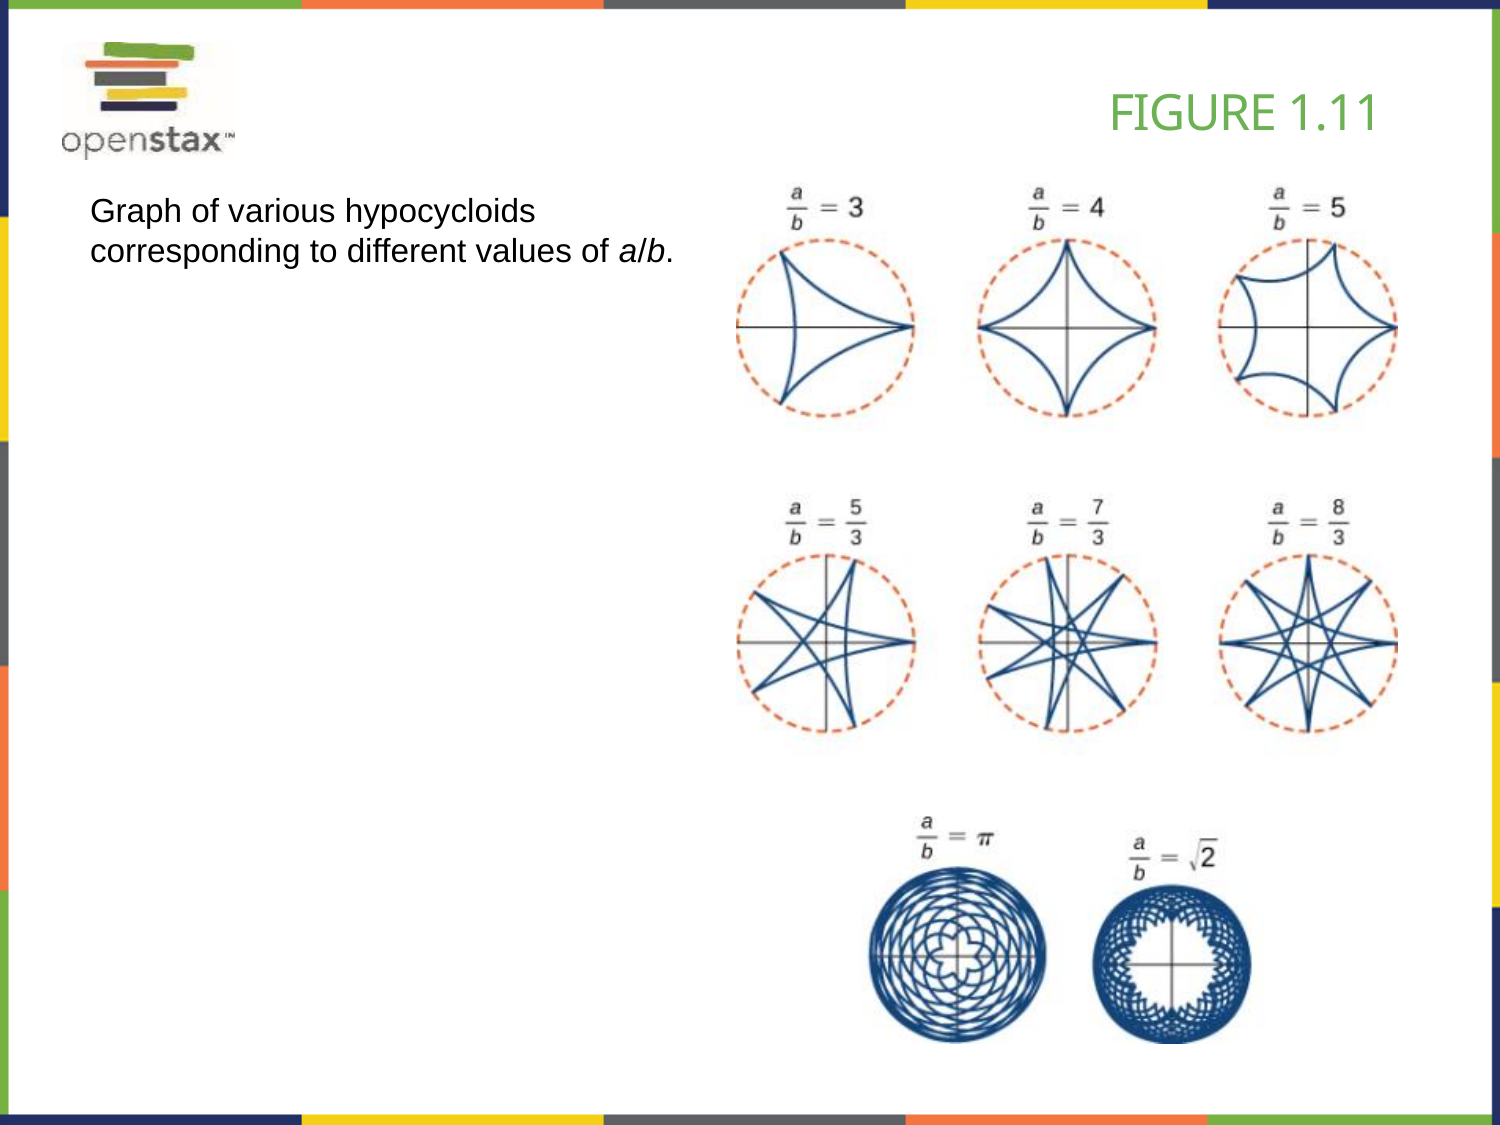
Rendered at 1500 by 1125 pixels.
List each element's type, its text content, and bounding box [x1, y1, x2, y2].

list Graph of various hypocycloids corresponding to different values of a/b. [75, 181, 717, 1045]
title Figure 1.11 [241, 39, 1398, 148]
picture [0, 0, 1500, 1125]
